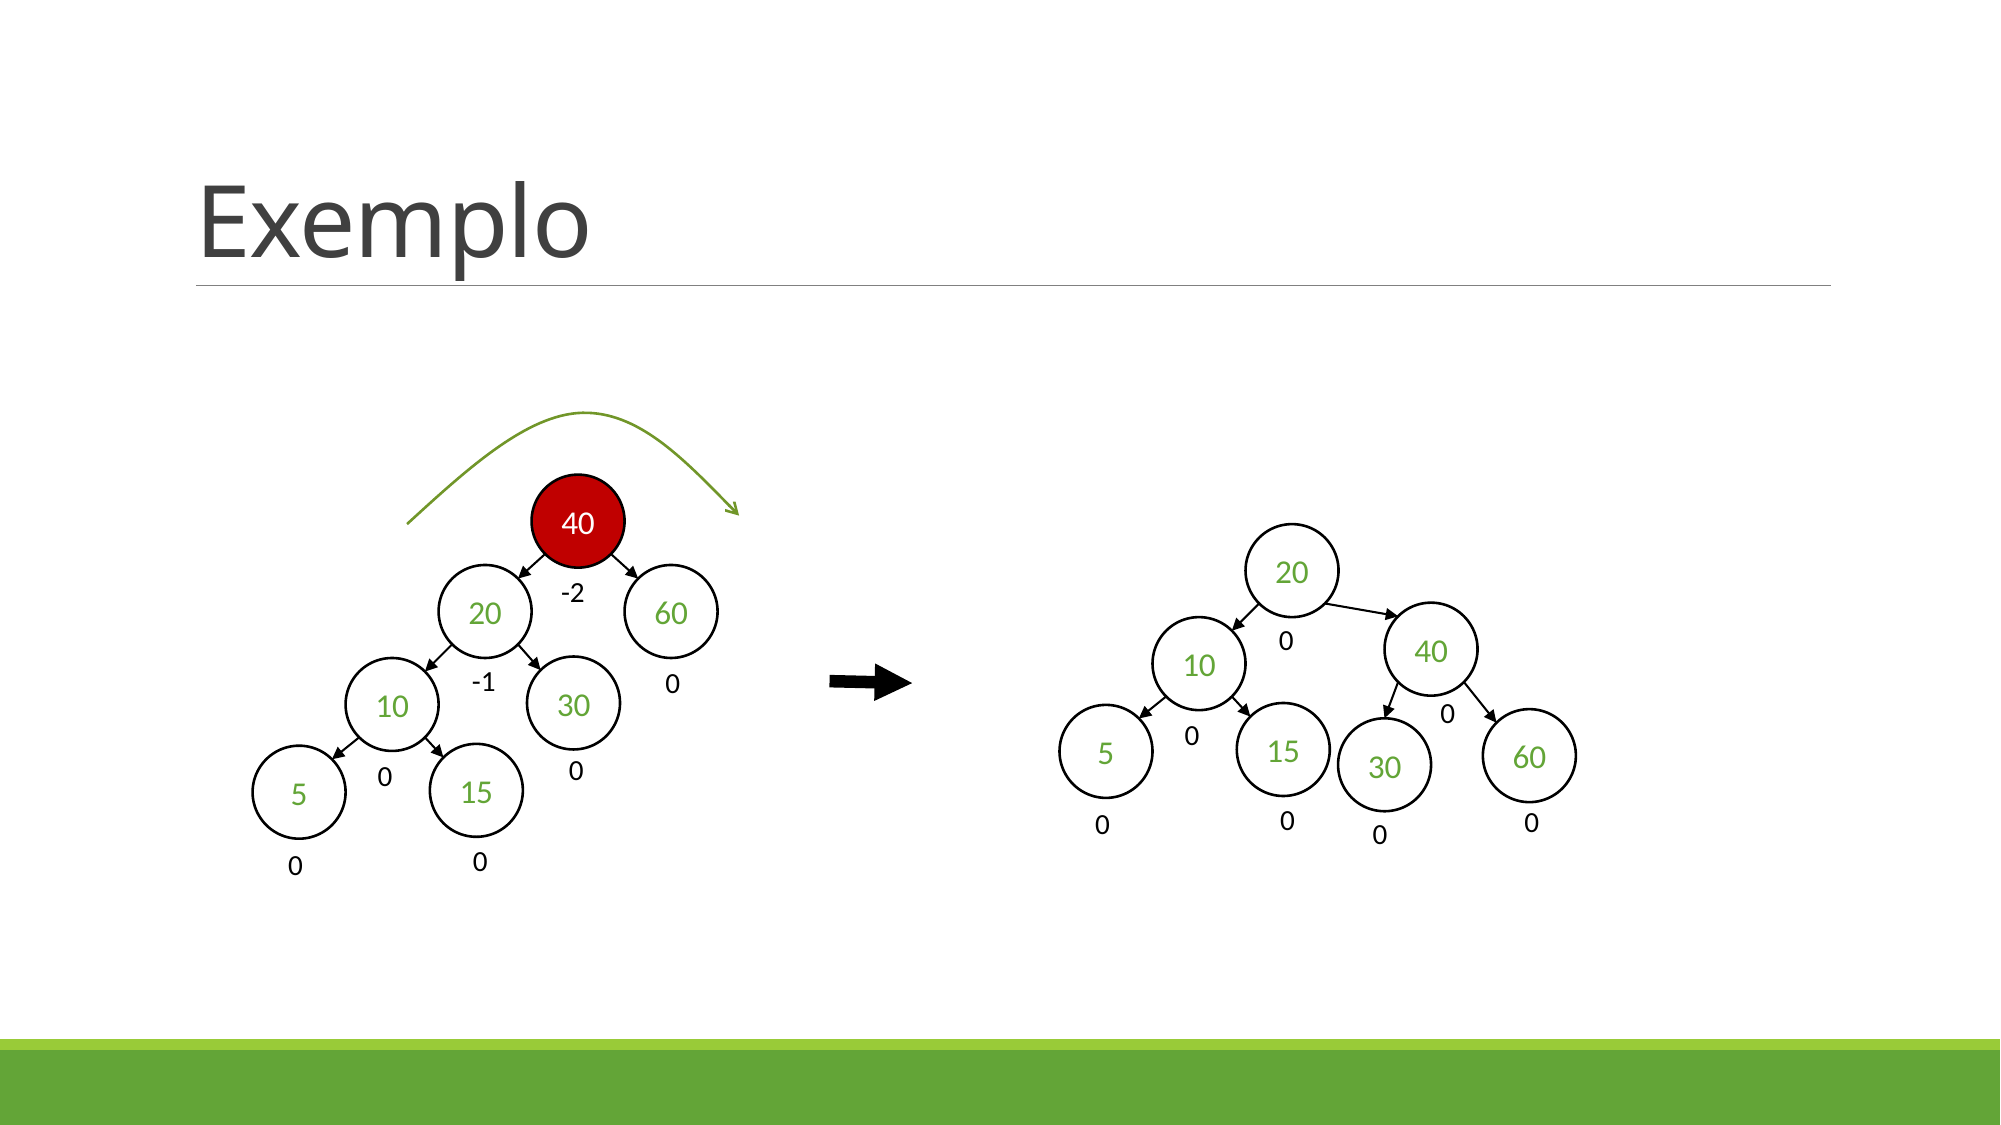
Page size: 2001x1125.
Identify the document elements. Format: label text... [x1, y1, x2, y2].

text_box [331, 736, 360, 760]
text_box 60 [623, 563, 719, 656]
title Exemplo [180, 47, 1830, 285]
text_box 30 [525, 655, 622, 747]
text_box 0 [273, 838, 318, 889]
text_box 10 [344, 656, 440, 750]
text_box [517, 553, 546, 580]
text_box 0 [458, 835, 503, 885]
text_box 5 [251, 744, 347, 838]
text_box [424, 643, 453, 673]
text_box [610, 553, 639, 580]
text_box [406, 411, 740, 526]
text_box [517, 643, 542, 671]
text_box 0 [362, 749, 408, 800]
text_box -1 [457, 654, 511, 705]
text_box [424, 736, 444, 758]
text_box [829, 680, 913, 684]
text_box 15 [428, 742, 525, 835]
text_box 0 [554, 743, 599, 794]
text_box 40 [530, 519, 626, 566]
text_box 20 [437, 563, 533, 654]
text_box -2 [546, 566, 600, 616]
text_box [1058, 523, 1577, 859]
text_box 0 [650, 656, 696, 707]
